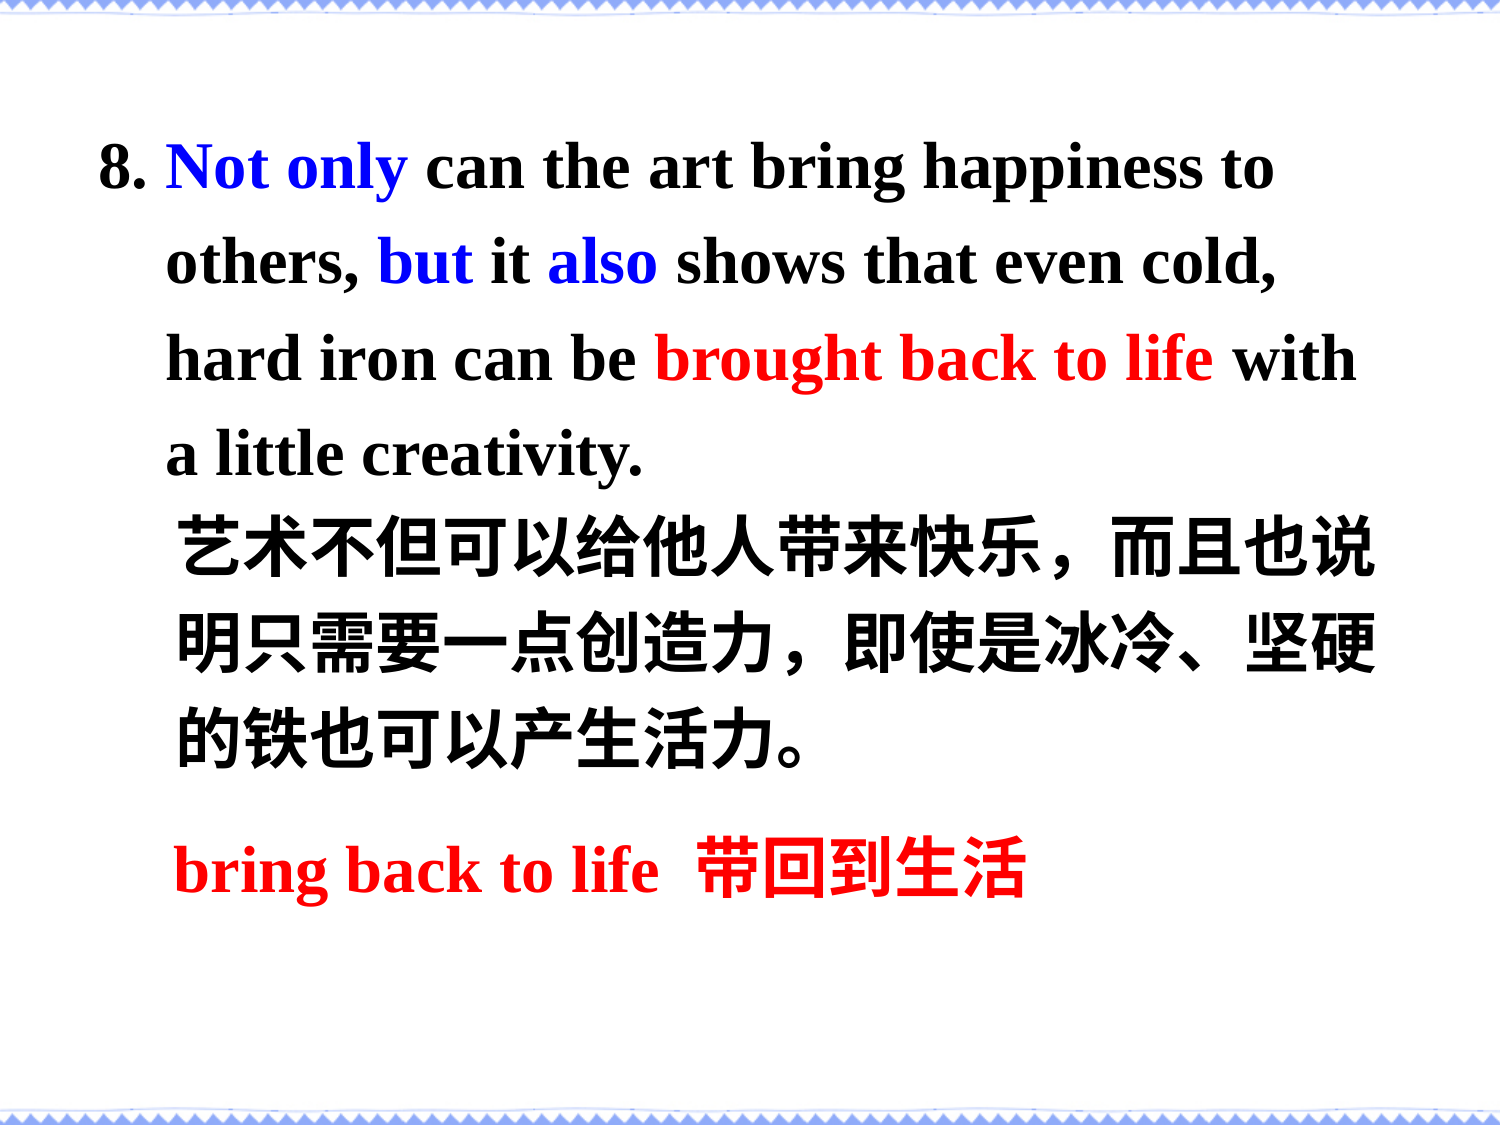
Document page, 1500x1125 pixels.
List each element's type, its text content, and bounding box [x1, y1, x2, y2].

picture [0, 0, 1500, 1125]
text_box 8. Not only can the art bring happiness to others, but it also shows that even cold, hard iron can be brought back to life with a little creativity. 艺术不但可以给他人带来快乐，而且也说 明只需要一点创造力，即使是冰冷、坚硬 的铁也可以产生活力。 [87, 99, 1410, 783]
text_box bring back to life 带回到生活 [162, 799, 1356, 911]
